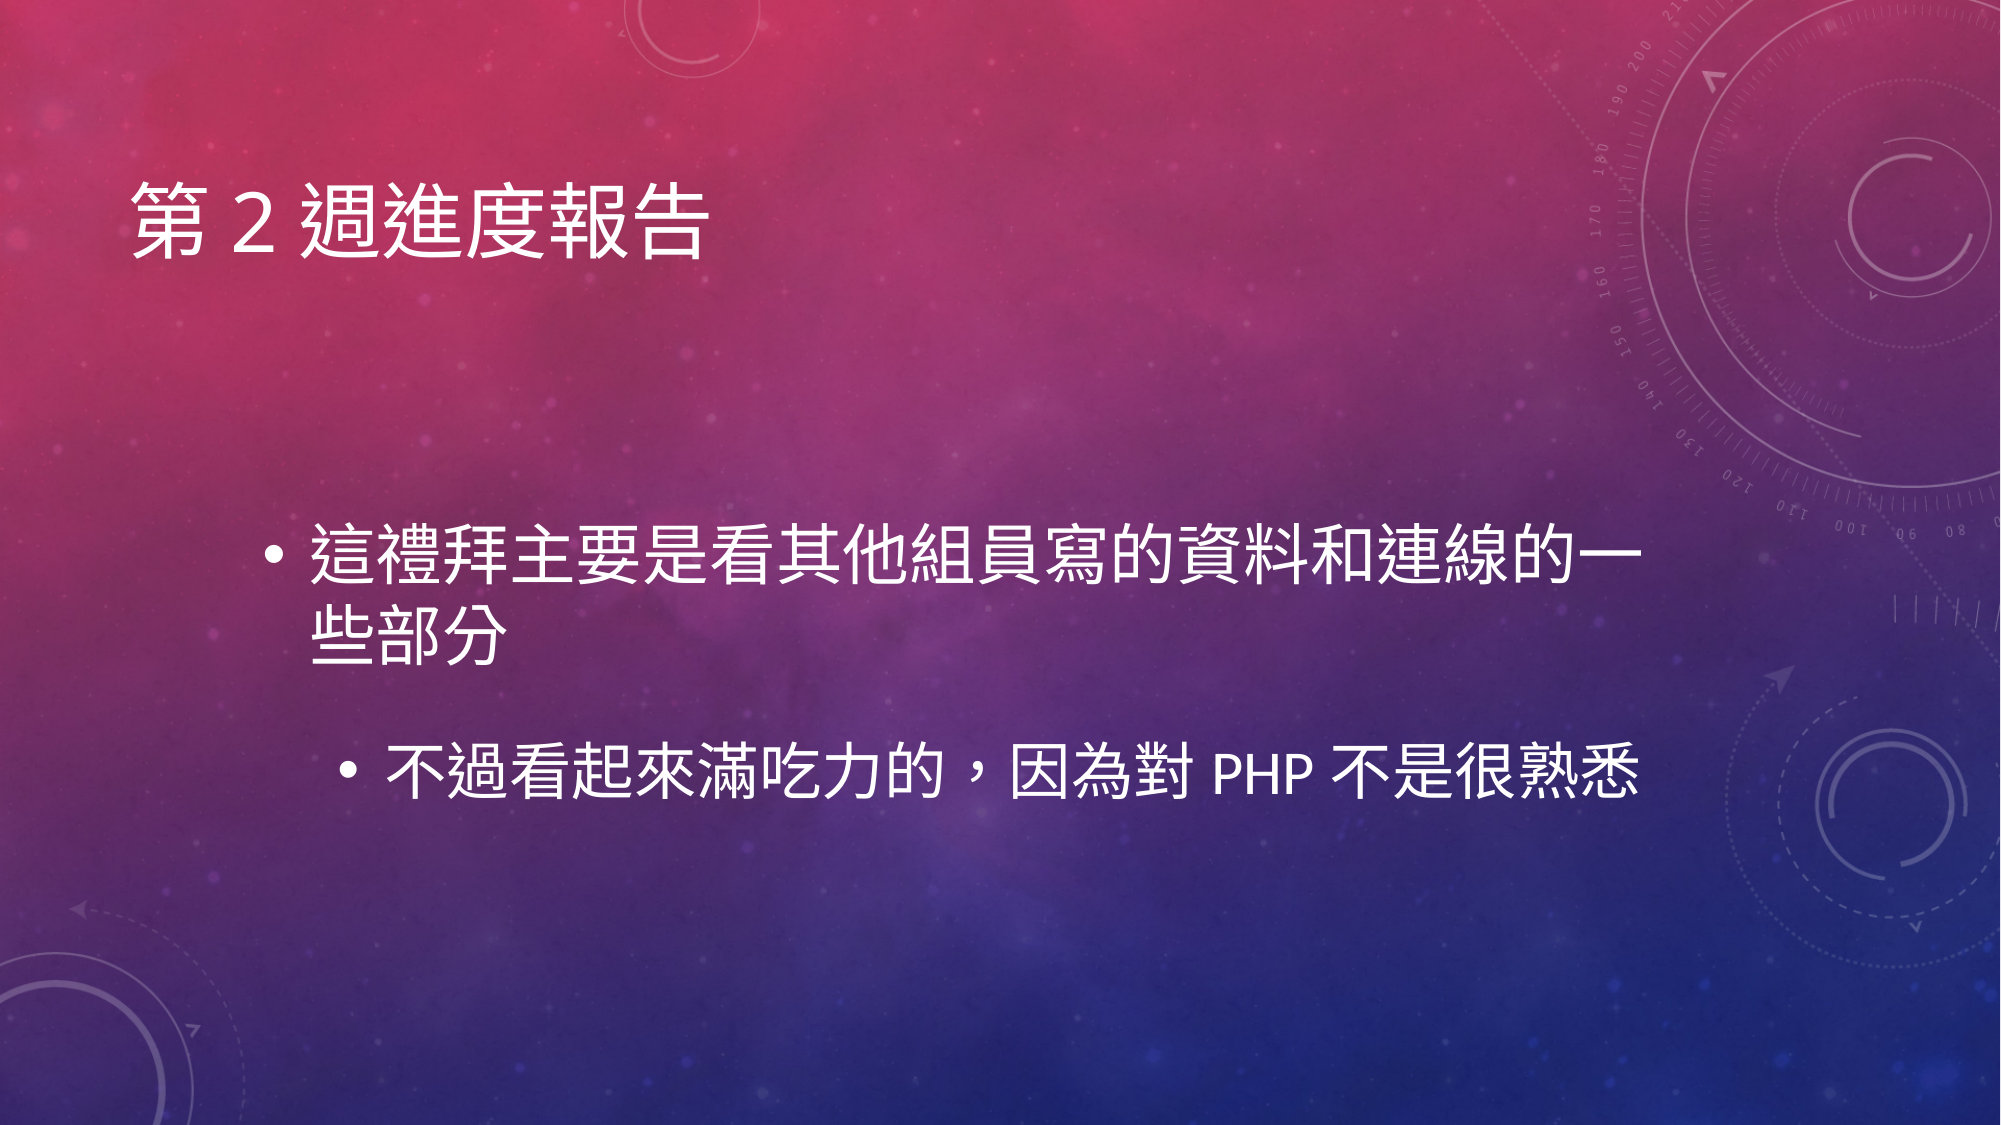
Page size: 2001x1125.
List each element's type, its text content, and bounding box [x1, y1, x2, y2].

title 第2週進度報告 [112, 99, 1775, 339]
list 這禮拜主要是看其他組員寫的資料和連線的一些部分 不過看起來滿吃力的，因為對PHP不是很熟悉 [247, 369, 1712, 950]
picture [0, 0, 2001, 1125]
